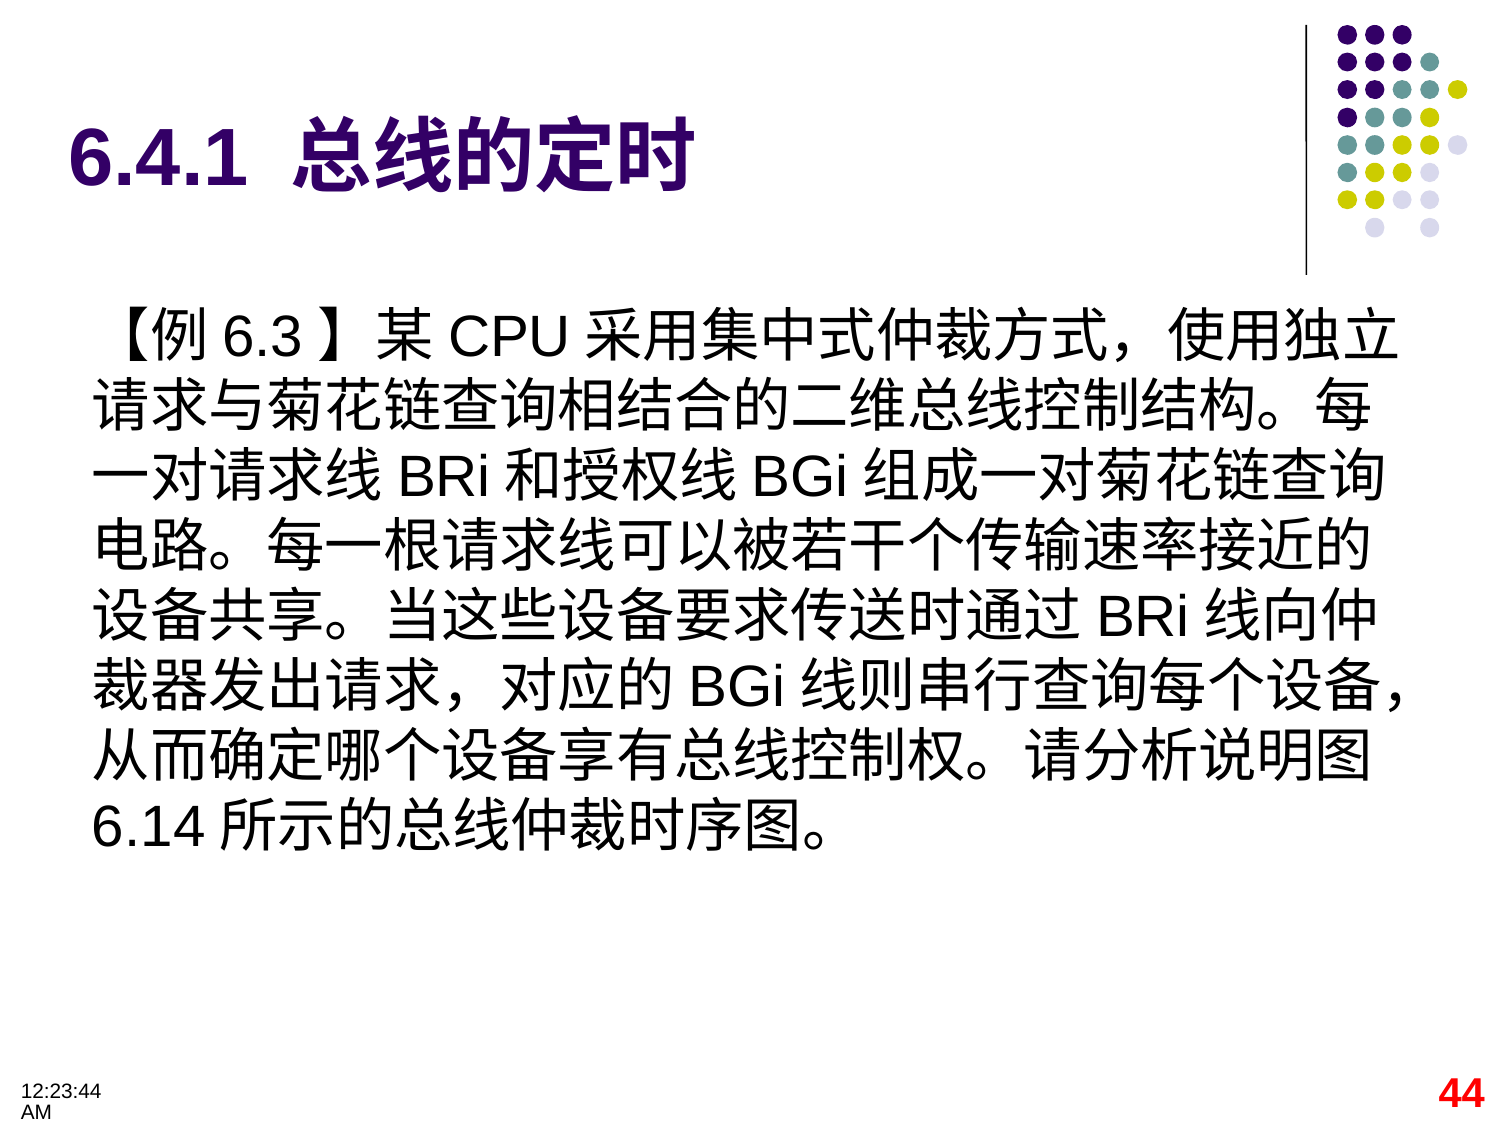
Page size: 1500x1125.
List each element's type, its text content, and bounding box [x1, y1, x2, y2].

title 6.4.1 总线的定时 [53, 90, 729, 210]
slide_number 44 [1364, 1058, 1500, 1108]
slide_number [5, 1070, 126, 1117]
list 【例6.3】某CPU采用集中式仲裁方式，使用独立请求与菊花链查询相结合的二维总线控制结构。每一对请求线BRi和授权线BGi组成一对菊花链查询电路。每一根请求线可以被若干个传输速率接近的设备共享。当这些设备要求传送时通过BRi线向仲裁器发出请求，对应的BGi线则串行查询每个设备，从而确定哪个设备享有总线控制权。请分析说明图6.14所示的总线仲裁时序图。 [76, 290, 1425, 867]
